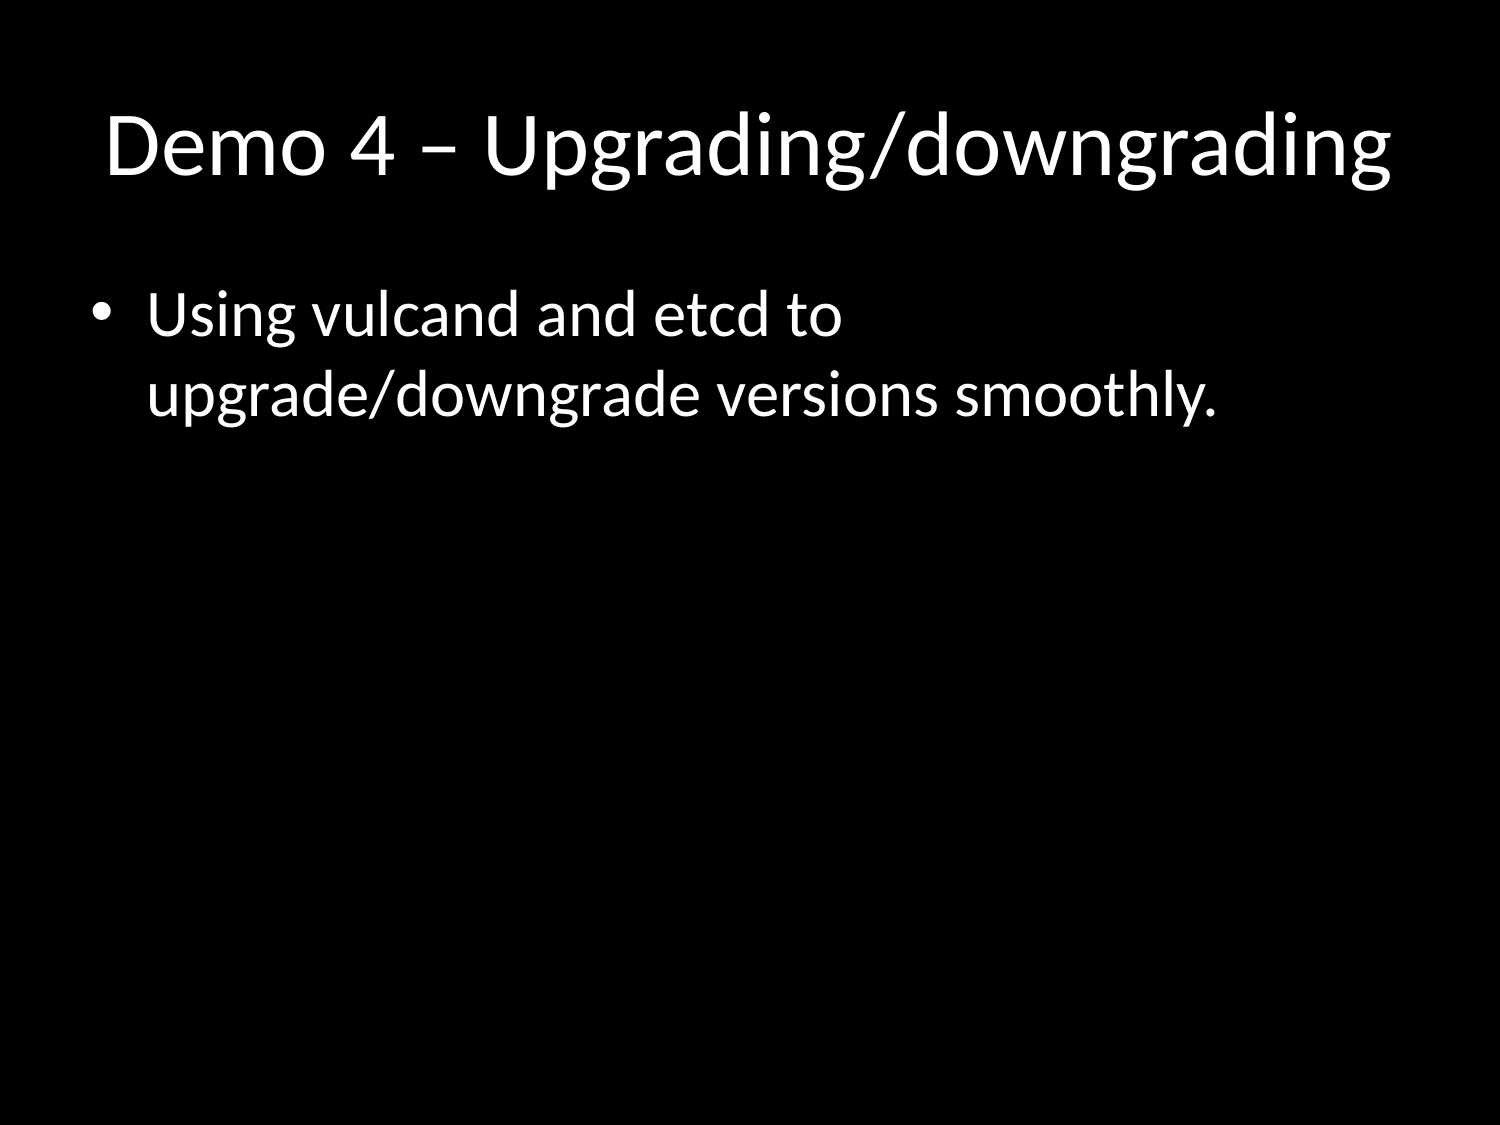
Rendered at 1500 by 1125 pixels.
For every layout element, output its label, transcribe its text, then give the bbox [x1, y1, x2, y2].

list Using vulcand and etcd to upgrade/downgrade versions smoothly. [75, 262, 1425, 1005]
title Demo 4 – Upgrading/downgrading [75, 45, 1425, 233]
